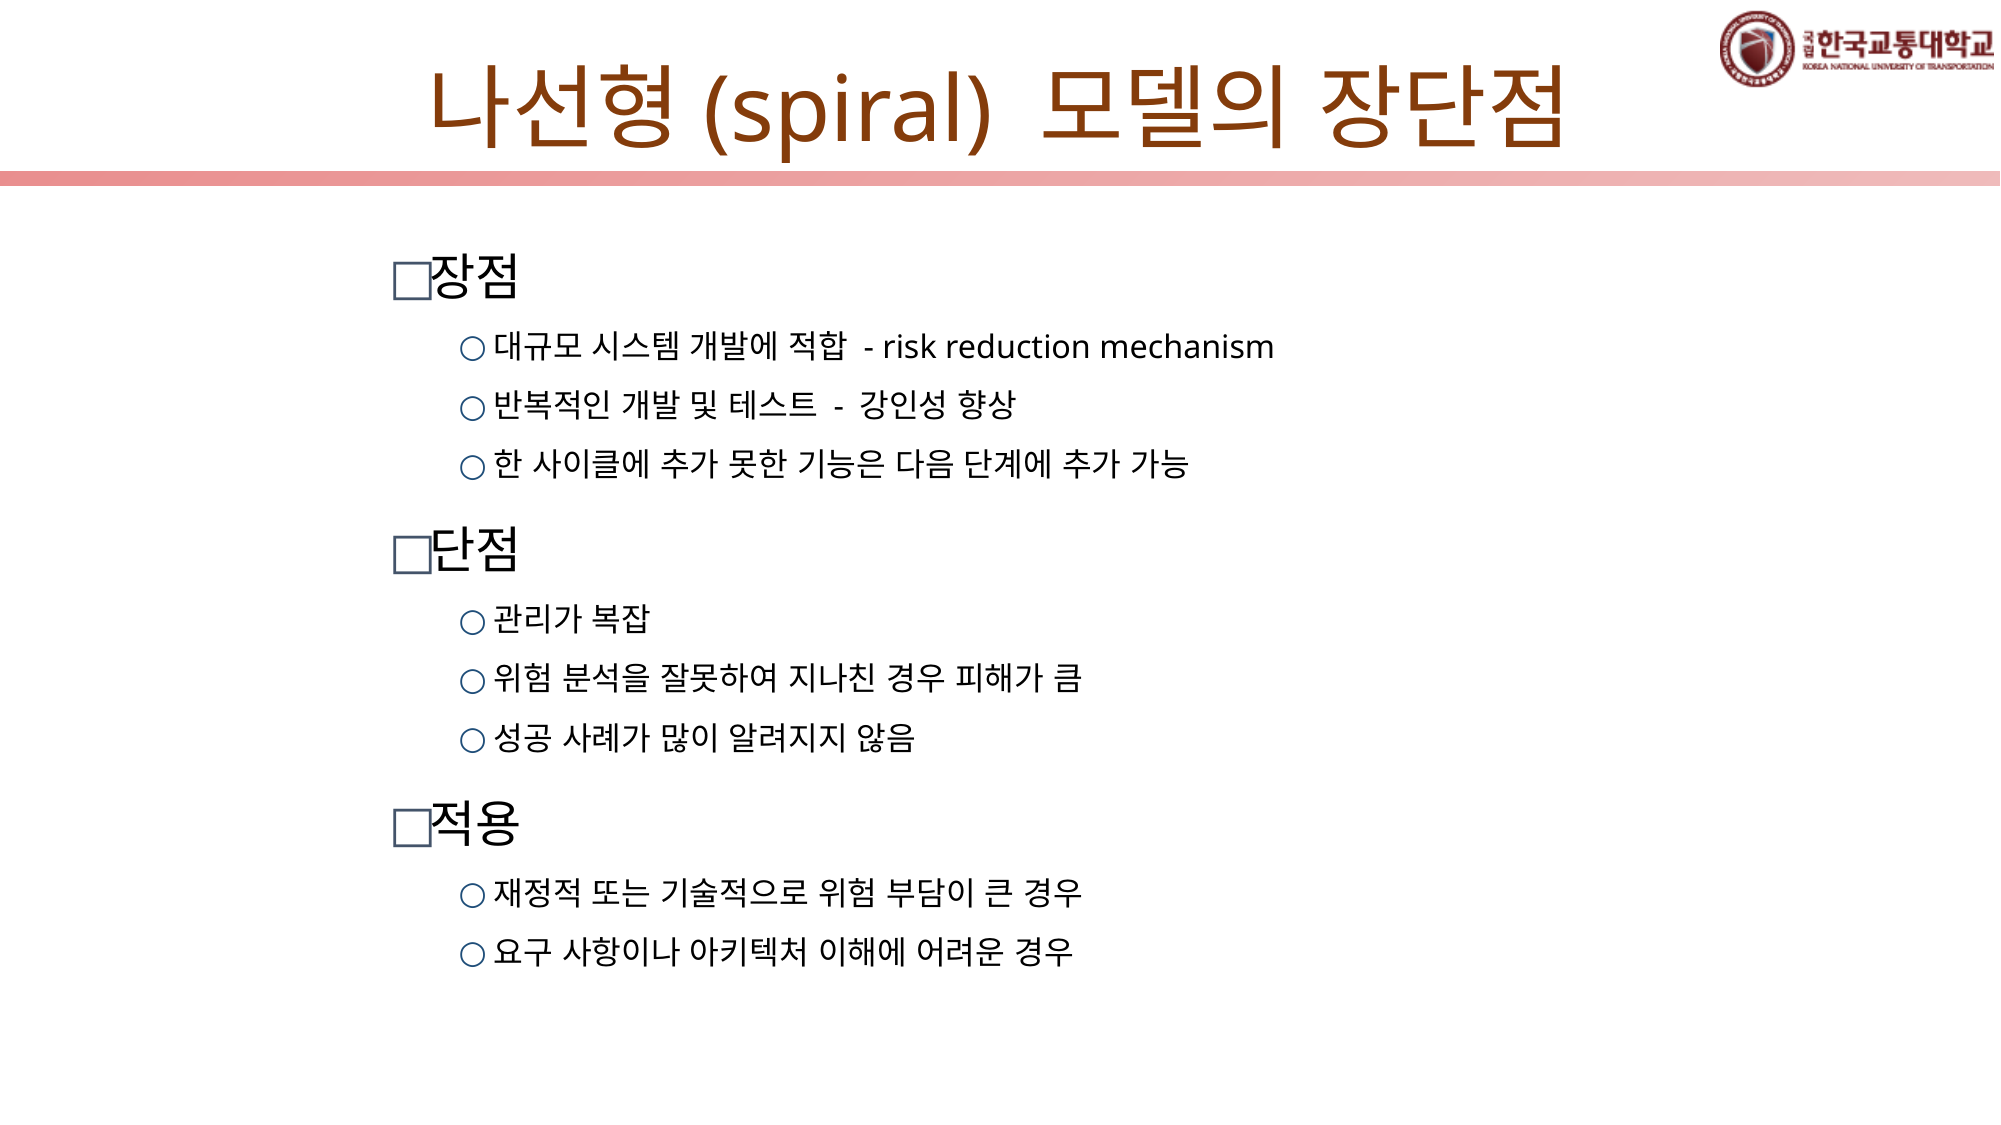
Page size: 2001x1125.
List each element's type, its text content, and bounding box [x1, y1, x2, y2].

title 나선형(spiral) 모델의 장단점 [324, 35, 1676, 188]
picture [1720, 5, 1994, 92]
list 장점 대규모 시스템 개발에 적합 - risk reduction mechanism 반복적인 개발 및 테스트 - 강인성 향상 한 사이클에 추가 못한 기능은 다음 단계에 추가 가능 단점 관리가 복잡 위험 분석을 잘못하여 지나친 경우 피해가 큼 성공 사례가 많이 알려지지 않음 적용 재정적 또는 기술적으로 위험 부담이 큰 경우 요구 사항이나 아키텍처 이해에 어려운 경우 [373, 220, 1724, 984]
